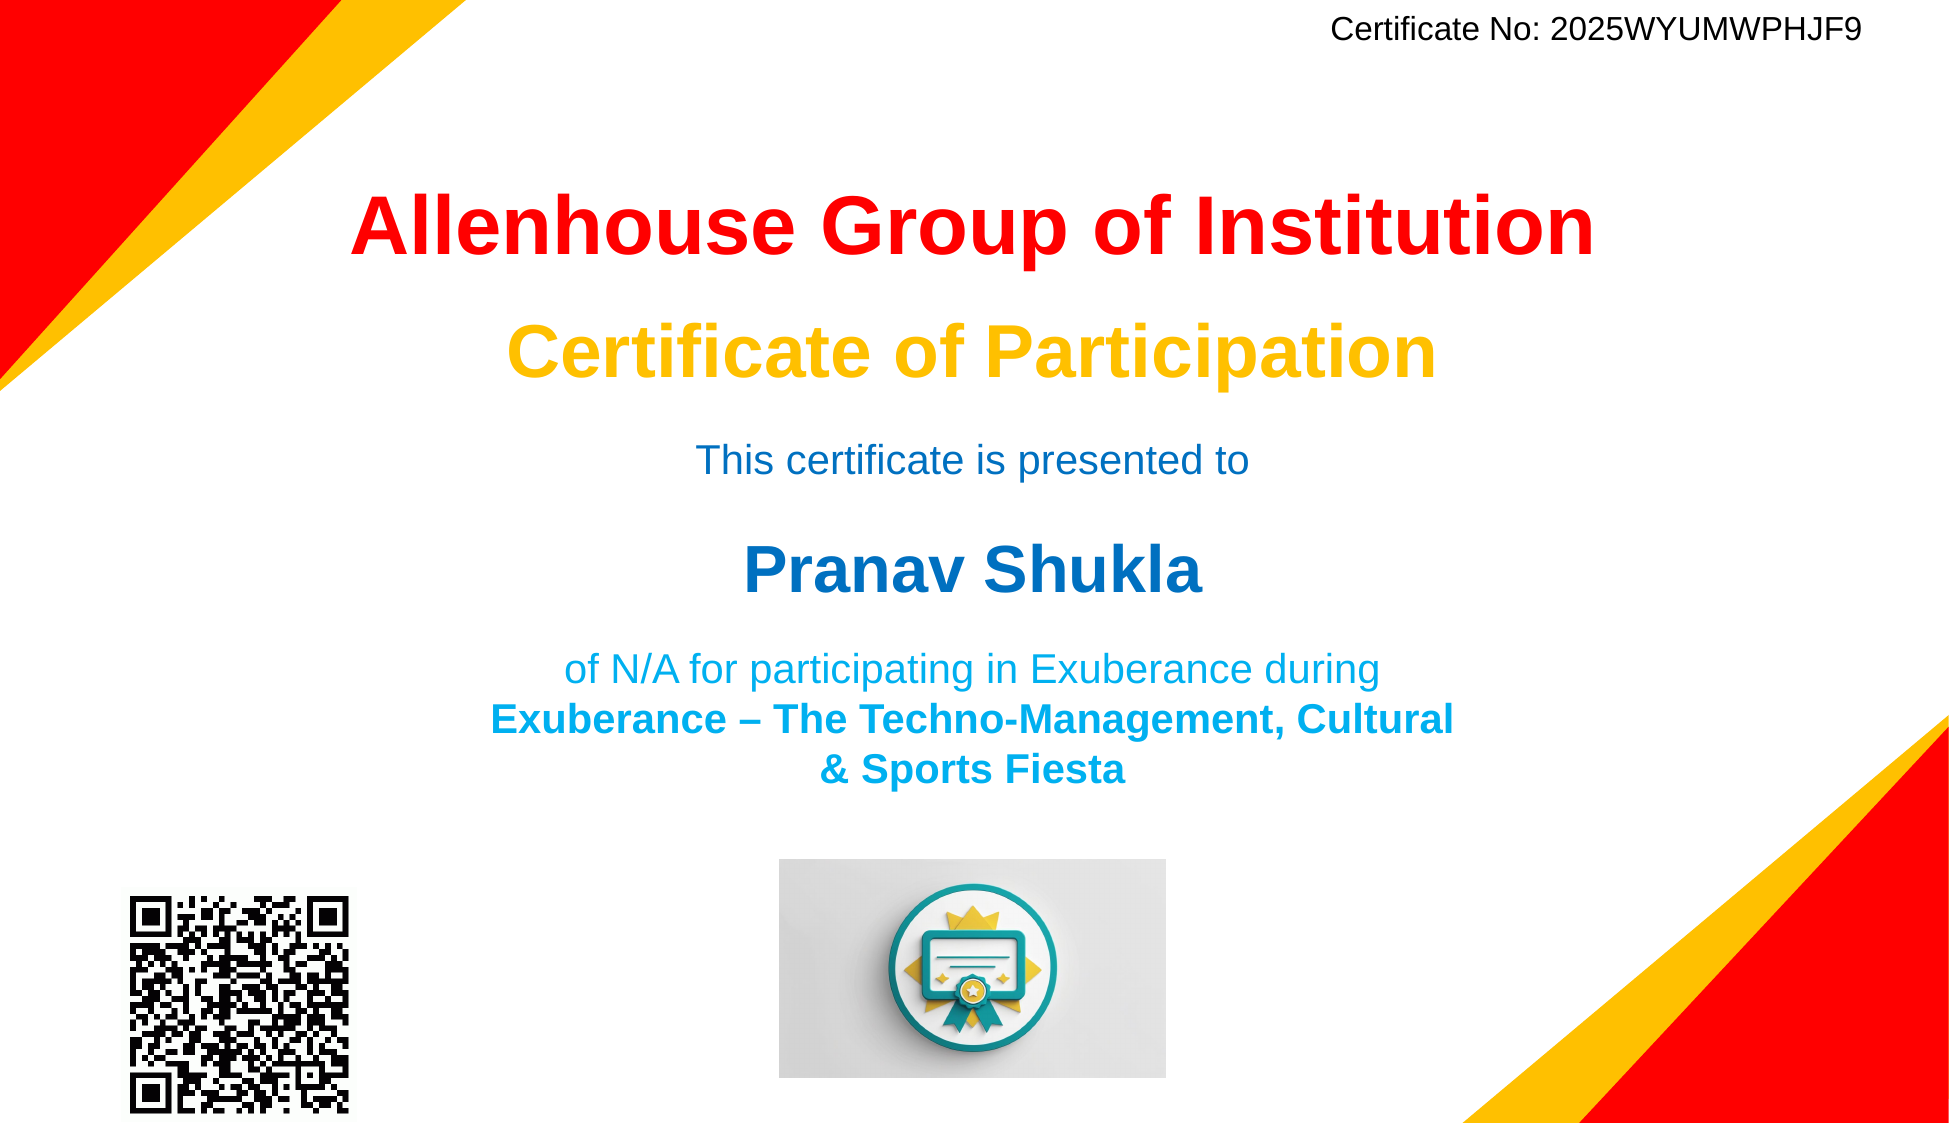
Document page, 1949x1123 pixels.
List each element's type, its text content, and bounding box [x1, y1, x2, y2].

text_box [1579, 726, 1949, 1123]
text_box This certificate is presented to [360, 425, 1585, 490]
text_box [0, 0, 466, 391]
picture [779, 859, 1166, 1079]
text_box Allenhouse Group of Institution [321, 164, 1625, 279]
text_box of N/A for participating in Exuberance during Exuberance – The Techno-Management, Cultural & Sports Fiesta [454, 634, 1491, 800]
text_box Certificate No: 2025WYUMWPHJF9 [1050, 0, 1949, 55]
text_box Certificate of Participation [360, 295, 1585, 401]
text_box [1462, 714, 1949, 1123]
picture [121, 887, 357, 1123]
text_box Pranav Shukla [360, 518, 1585, 614]
text_box [0, 0, 342, 380]
